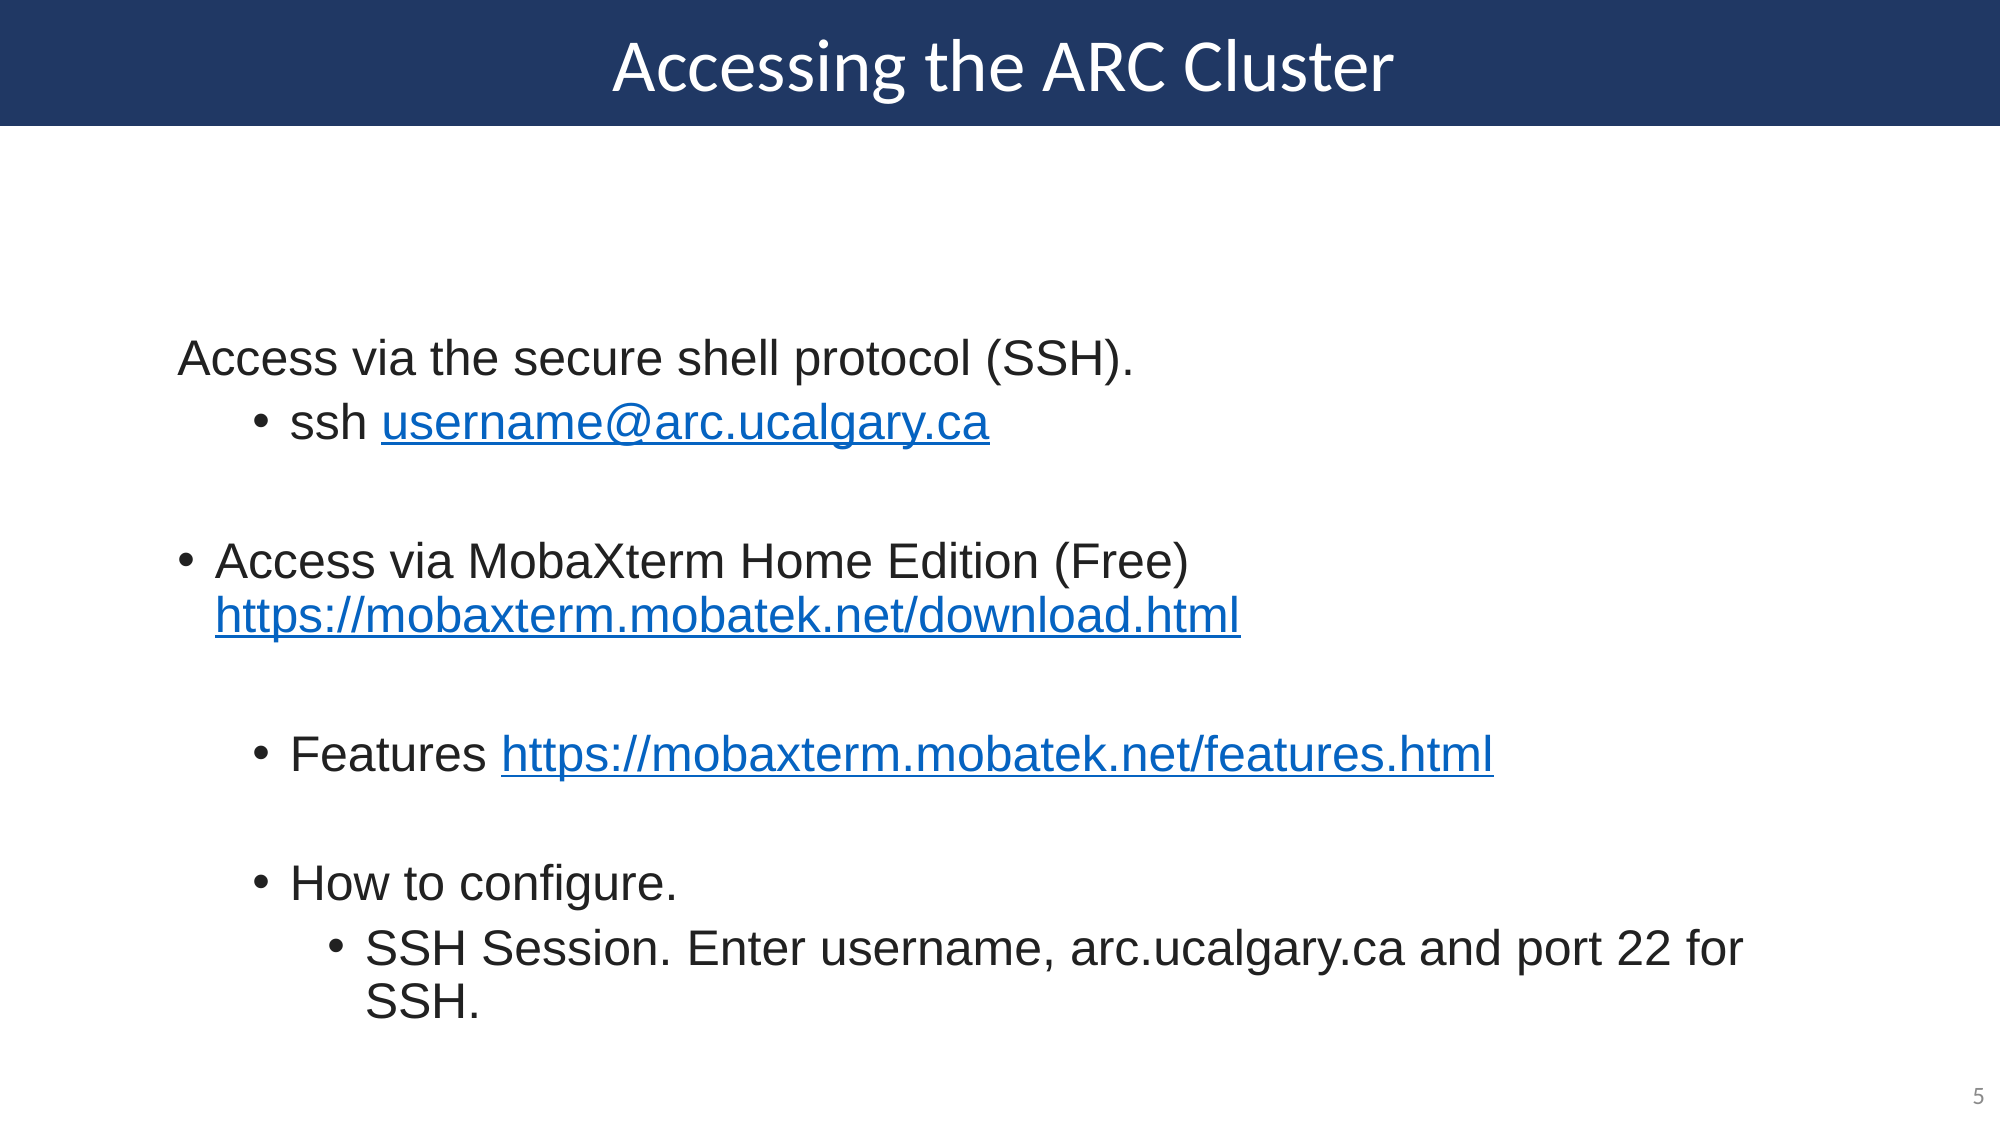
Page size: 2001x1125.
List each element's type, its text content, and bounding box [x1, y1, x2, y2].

text_box Accessing the ARC Cluster [9, 9, 2000, 115]
text_box [0, 0, 2000, 126]
text_box [137, 299, 1863, 1014]
slide_number 5 [1550, 1065, 2000, 1125]
text_box Access via the secure shell protocol (SSH). ssh username@arc.ucalgary.ca Access via MobaXterm Home Edition (Free) https://mobaxterm.mobatek.net/download.html Features https://mobaxterm.mobatek.net/features.html How to configure. SSH Session. Enter username, arc.ucalgary.ca and port 22 for SSH. [162, 324, 1888, 1039]
